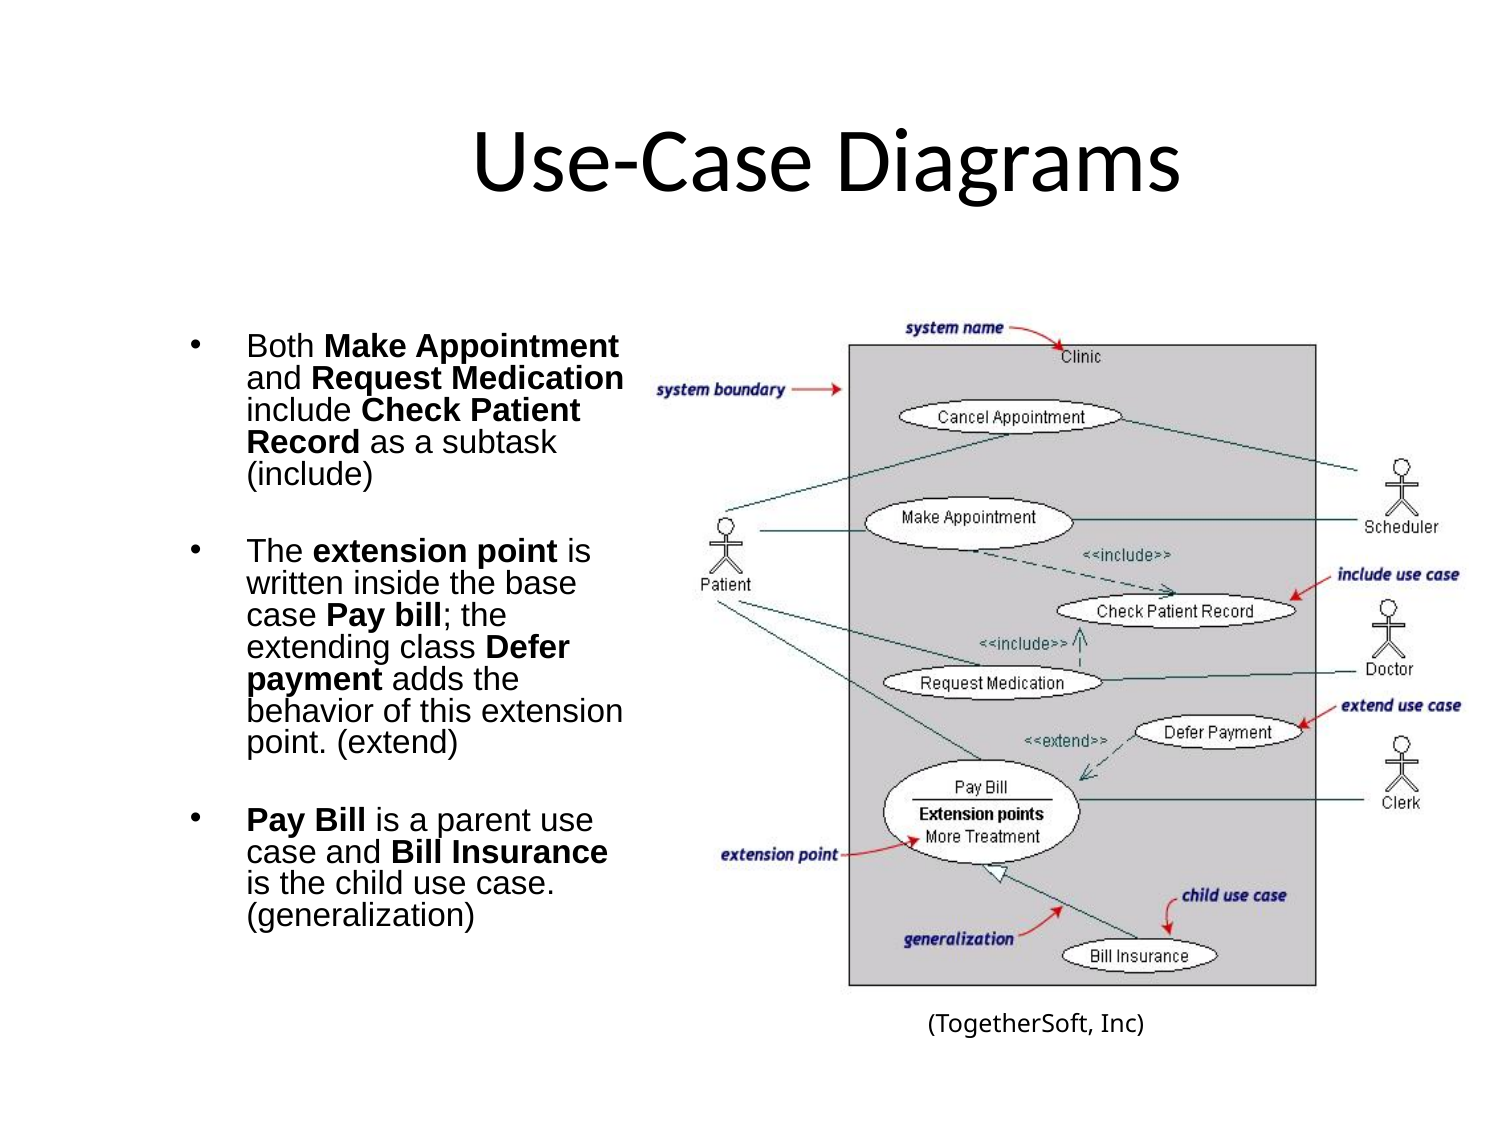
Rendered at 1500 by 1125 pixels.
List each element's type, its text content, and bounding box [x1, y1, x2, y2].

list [649, 308, 1470, 1013]
list Both Make Appointment and Request Medication include Check Patient Record as a subtask (include) The extension point is written inside the base case Pay bill; the extending class Defer payment adds the behavior of this extension point. (extend) Pay Bill is a parent use case and Bill Insurance is the child use case. (generalization) [174, 324, 644, 1000]
text_box (TogetherSoft, Inc) [887, 1021, 1263, 1075]
title Use-Case Diagrams [188, 35, 1468, 275]
